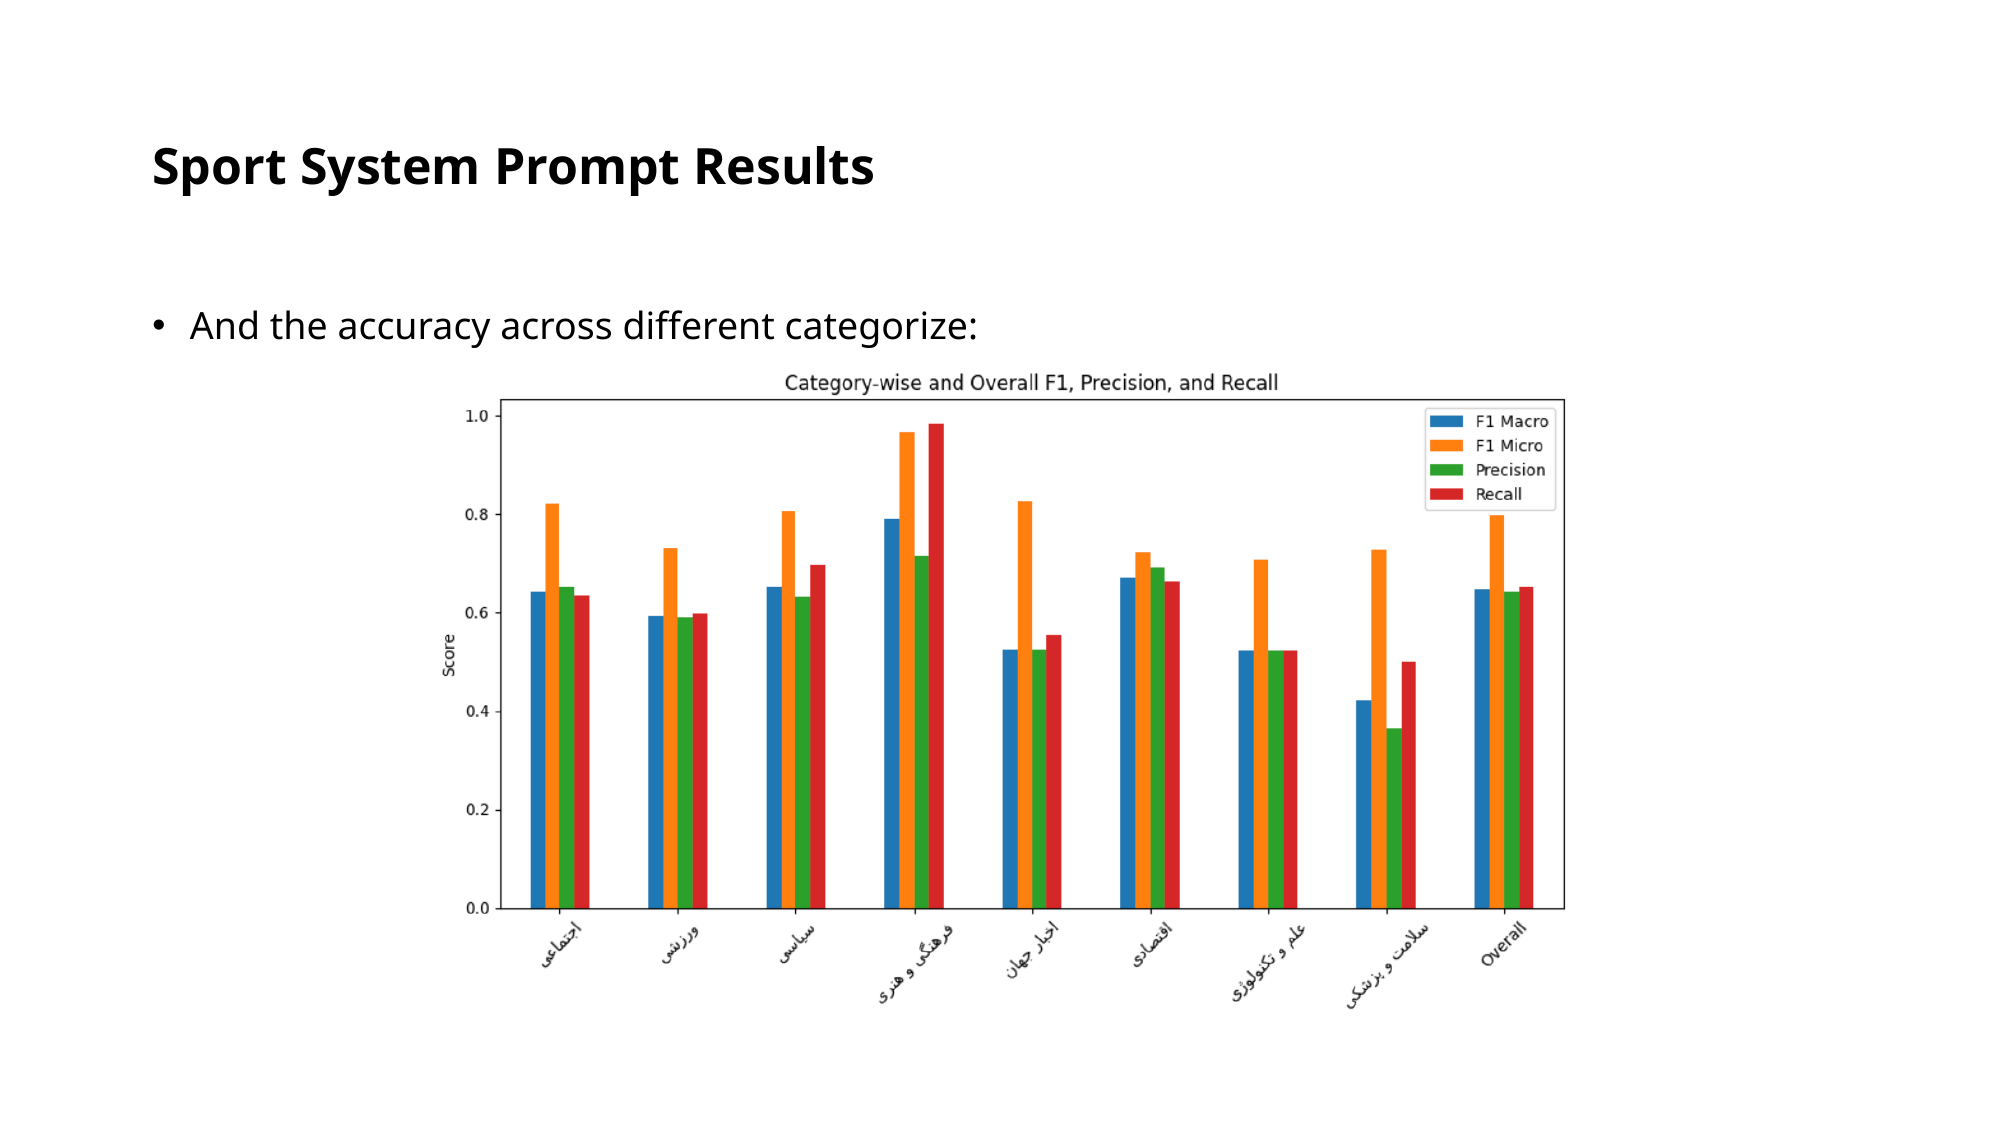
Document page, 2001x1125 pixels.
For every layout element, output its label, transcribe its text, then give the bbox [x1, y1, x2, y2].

picture [433, 372, 1567, 1014]
title Sport System Prompt Results [137, 59, 1863, 278]
list And the accuracy across different categorize: [137, 299, 1863, 1014]
